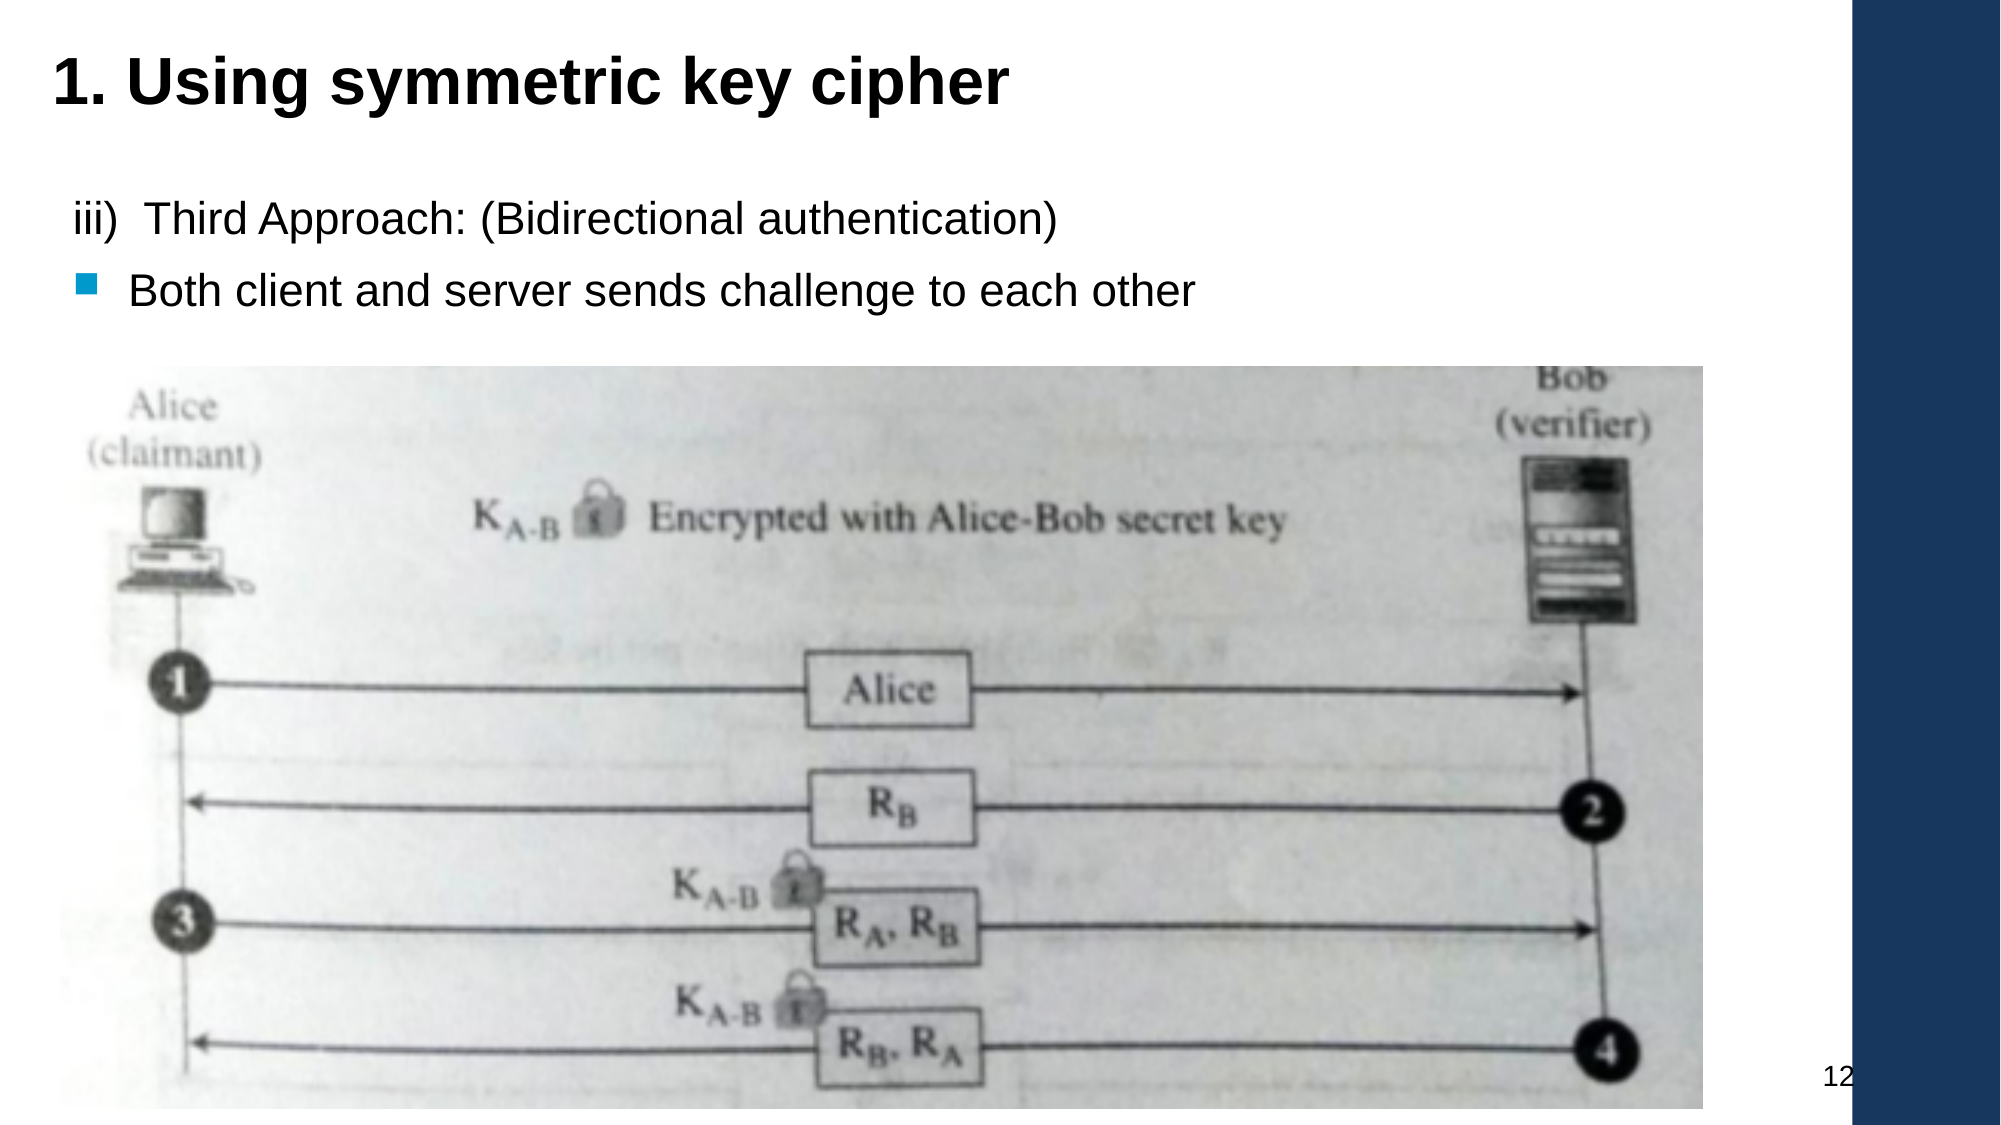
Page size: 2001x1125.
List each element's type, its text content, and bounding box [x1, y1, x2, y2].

text_box 12 [1781, 1049, 1870, 1125]
text_box iii) Third Approach: (Bidirectional authentication) Both client and server sends challenge to each other [58, 181, 1781, 1125]
picture [60, 366, 1703, 1109]
text_box 1. Using symmetric key cipher [37, 50, 1718, 105]
